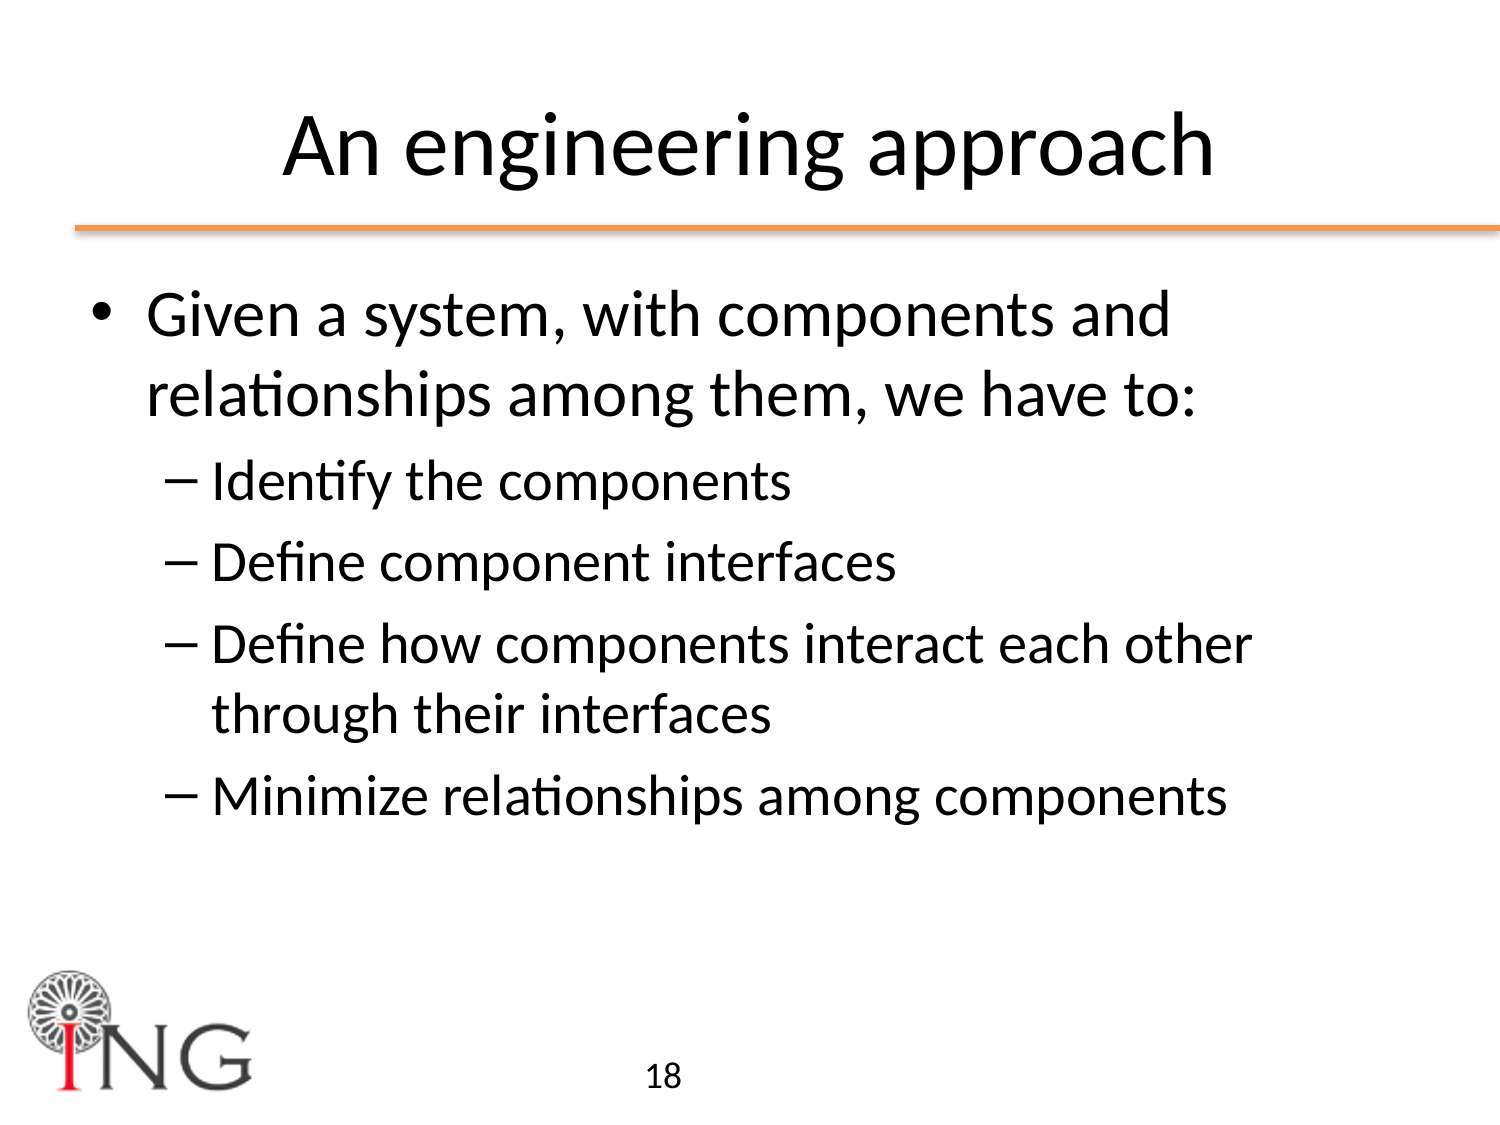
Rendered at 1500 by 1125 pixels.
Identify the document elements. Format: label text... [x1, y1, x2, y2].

picture [3, 948, 281, 1124]
list Given a system, with components and relationships among them, we have to: Identify the components Define component interfaces Define how components interact each other through their interfaces Minimize relationships among components [75, 262, 1425, 1005]
slide_number 18 [629, 1043, 1425, 1104]
title An engineering approach [75, 45, 1425, 233]
